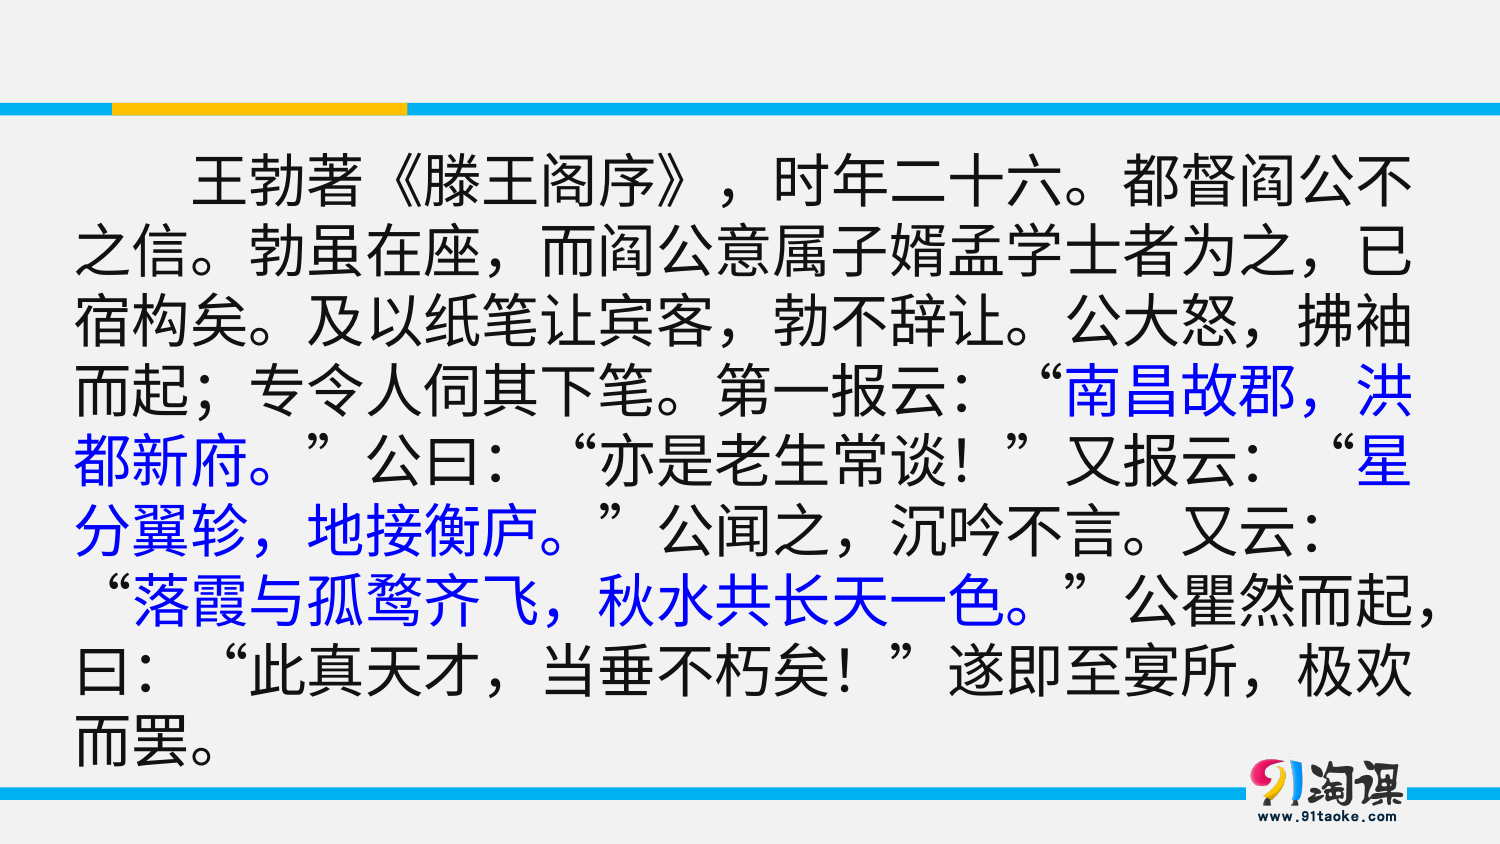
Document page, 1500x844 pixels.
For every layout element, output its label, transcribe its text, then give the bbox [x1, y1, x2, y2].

picture [1245, 782, 1408, 832]
text_box 王勃著《滕王阁序》，时年二十六。都督阎公不之信。勃虽在座，而阎公意属子婿孟学士者为之，已宿构矣。及以纸笔让宾客，勃不辞让。公大怒，拂袖而起；专令人伺其下笔。第一报云：“南昌故郡，洪都新府。”公曰：“亦是老生常谈！”又报云：“星分翼轸，地接衡庐。”公闻之，沉吟不言。又云：“落霞与孤鹜齐飞，秋水共长天一色。”公瞿然而起，曰：“此真天才，当垂不朽矣！”遂即至宴所，极欢而罢。 [59, 136, 1483, 782]
